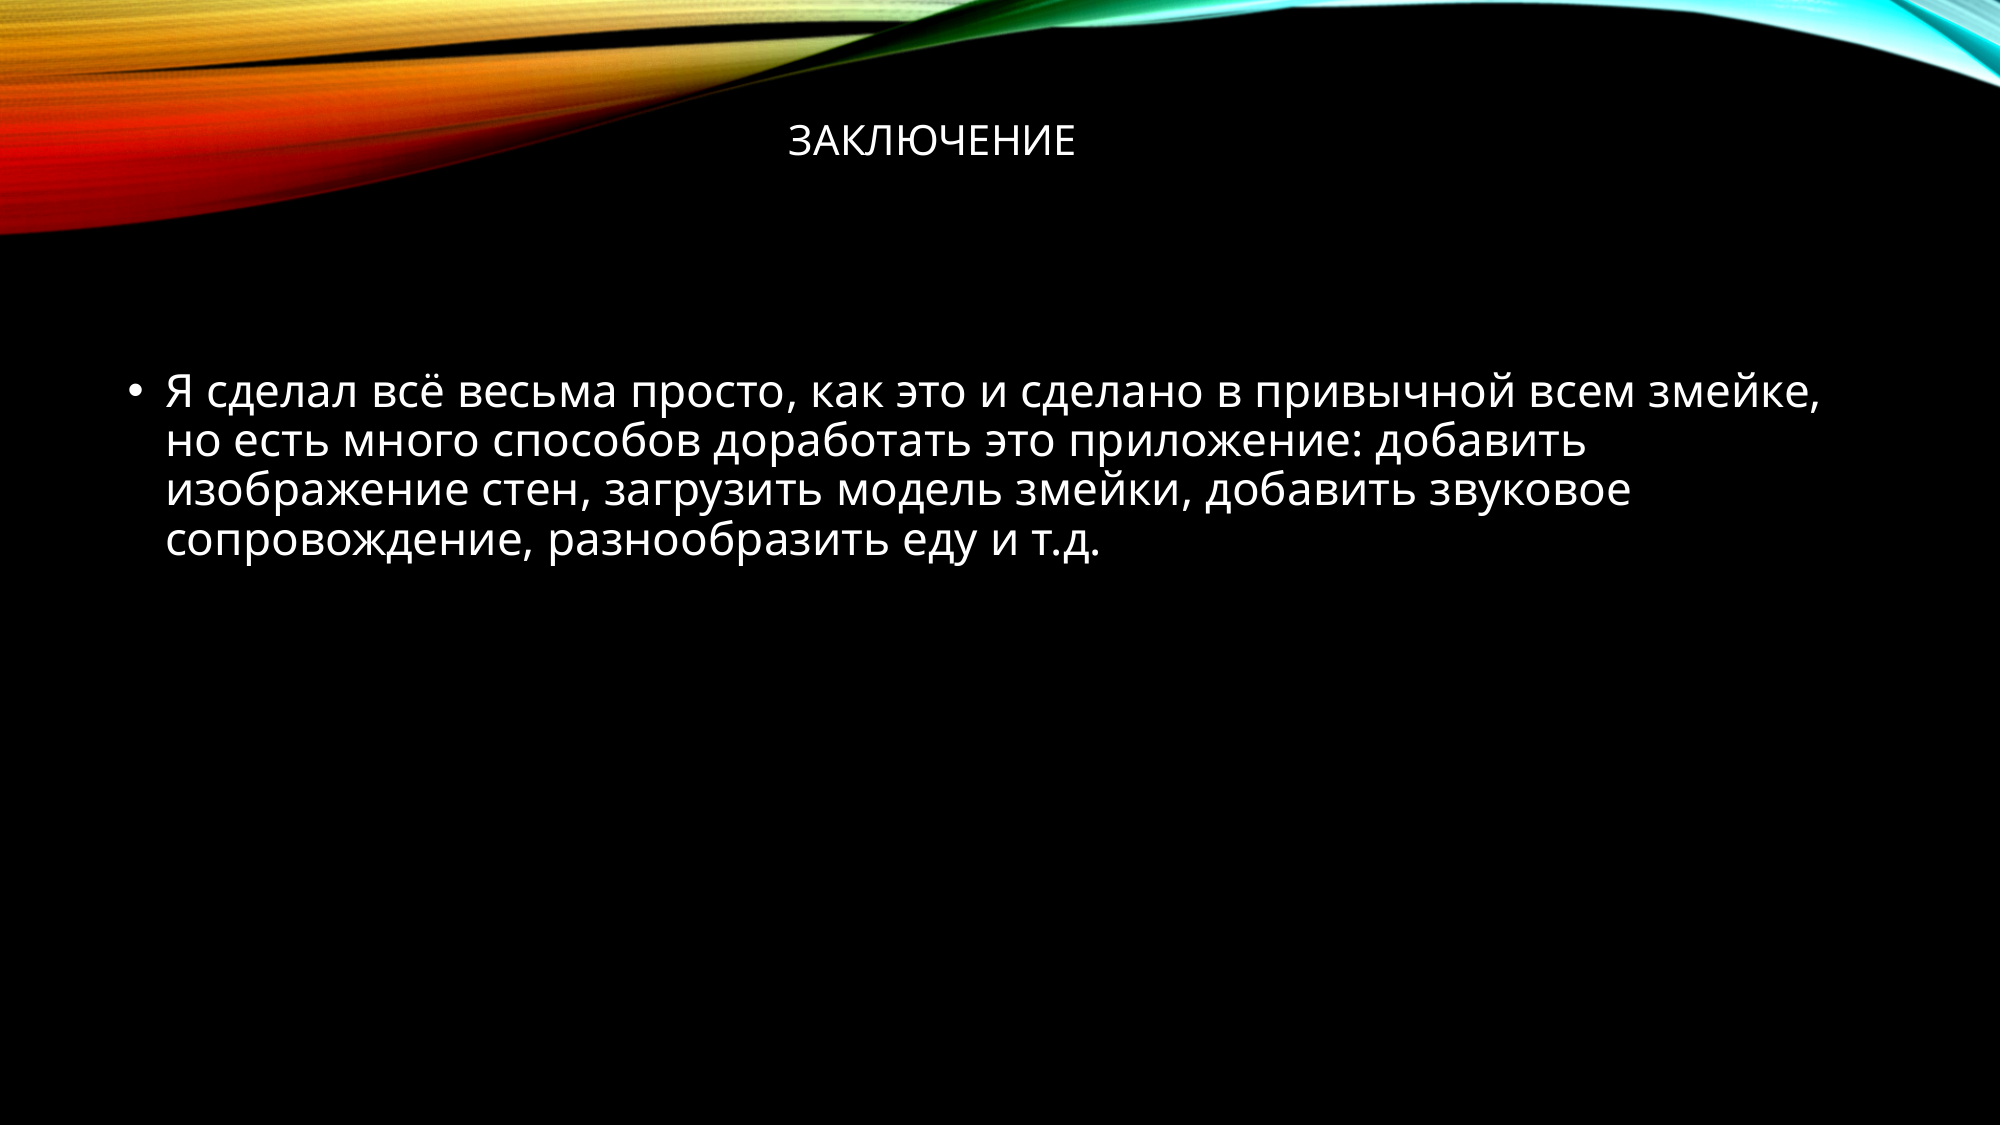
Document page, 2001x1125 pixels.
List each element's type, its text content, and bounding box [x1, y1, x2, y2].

list Я сделал всё весьма просто, как это и сделано в привычной всем змейке, но есть много способов доработать это приложение: добавить изображение стен, загрузить модель змейки, добавить звуковое сопровождение, разнообразить еду и т.д. [112, 360, 1888, 1021]
picture [0, 0, 2000, 237]
title Заключение [489, 35, 1093, 249]
